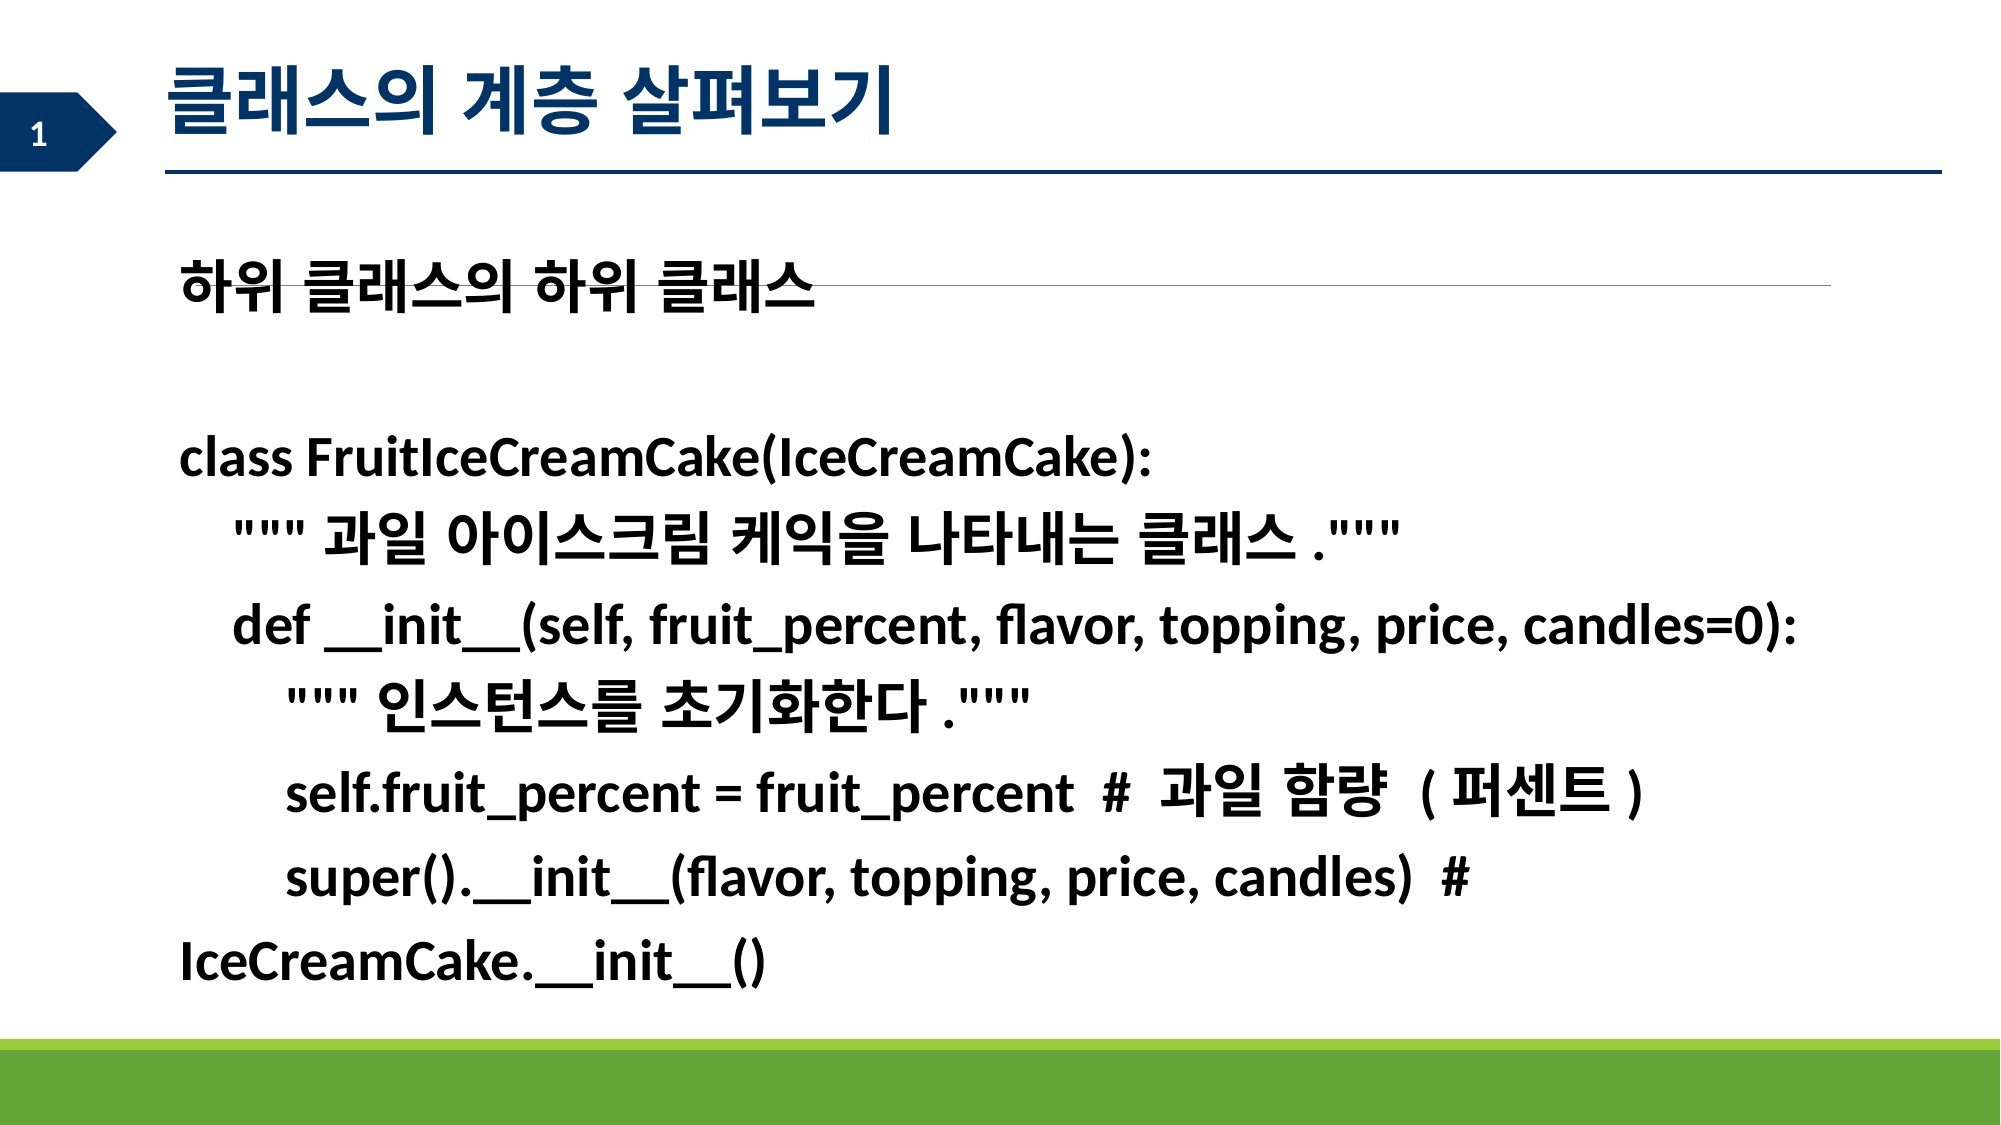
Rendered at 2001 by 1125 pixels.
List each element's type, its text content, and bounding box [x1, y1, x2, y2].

list 클래스의 계층 살펴보기 [165, 36, 1941, 172]
text_box 하위 클래스의 하위 클래스 class FruitIceCreamCake(IceCreamCake): """과일 아이스크림 케익을 나타내는 클래스.""" def __init__(self, fruit_percent, flavor, topping, price, candles=0): """인스턴스를 초기화한다.""" self.fruit_percent = fruit_percent # 과일 함량 (퍼센트) super().__init__(flavor, topping, price, candles) # IceCreamCake.__init__() [164, 212, 1923, 1016]
